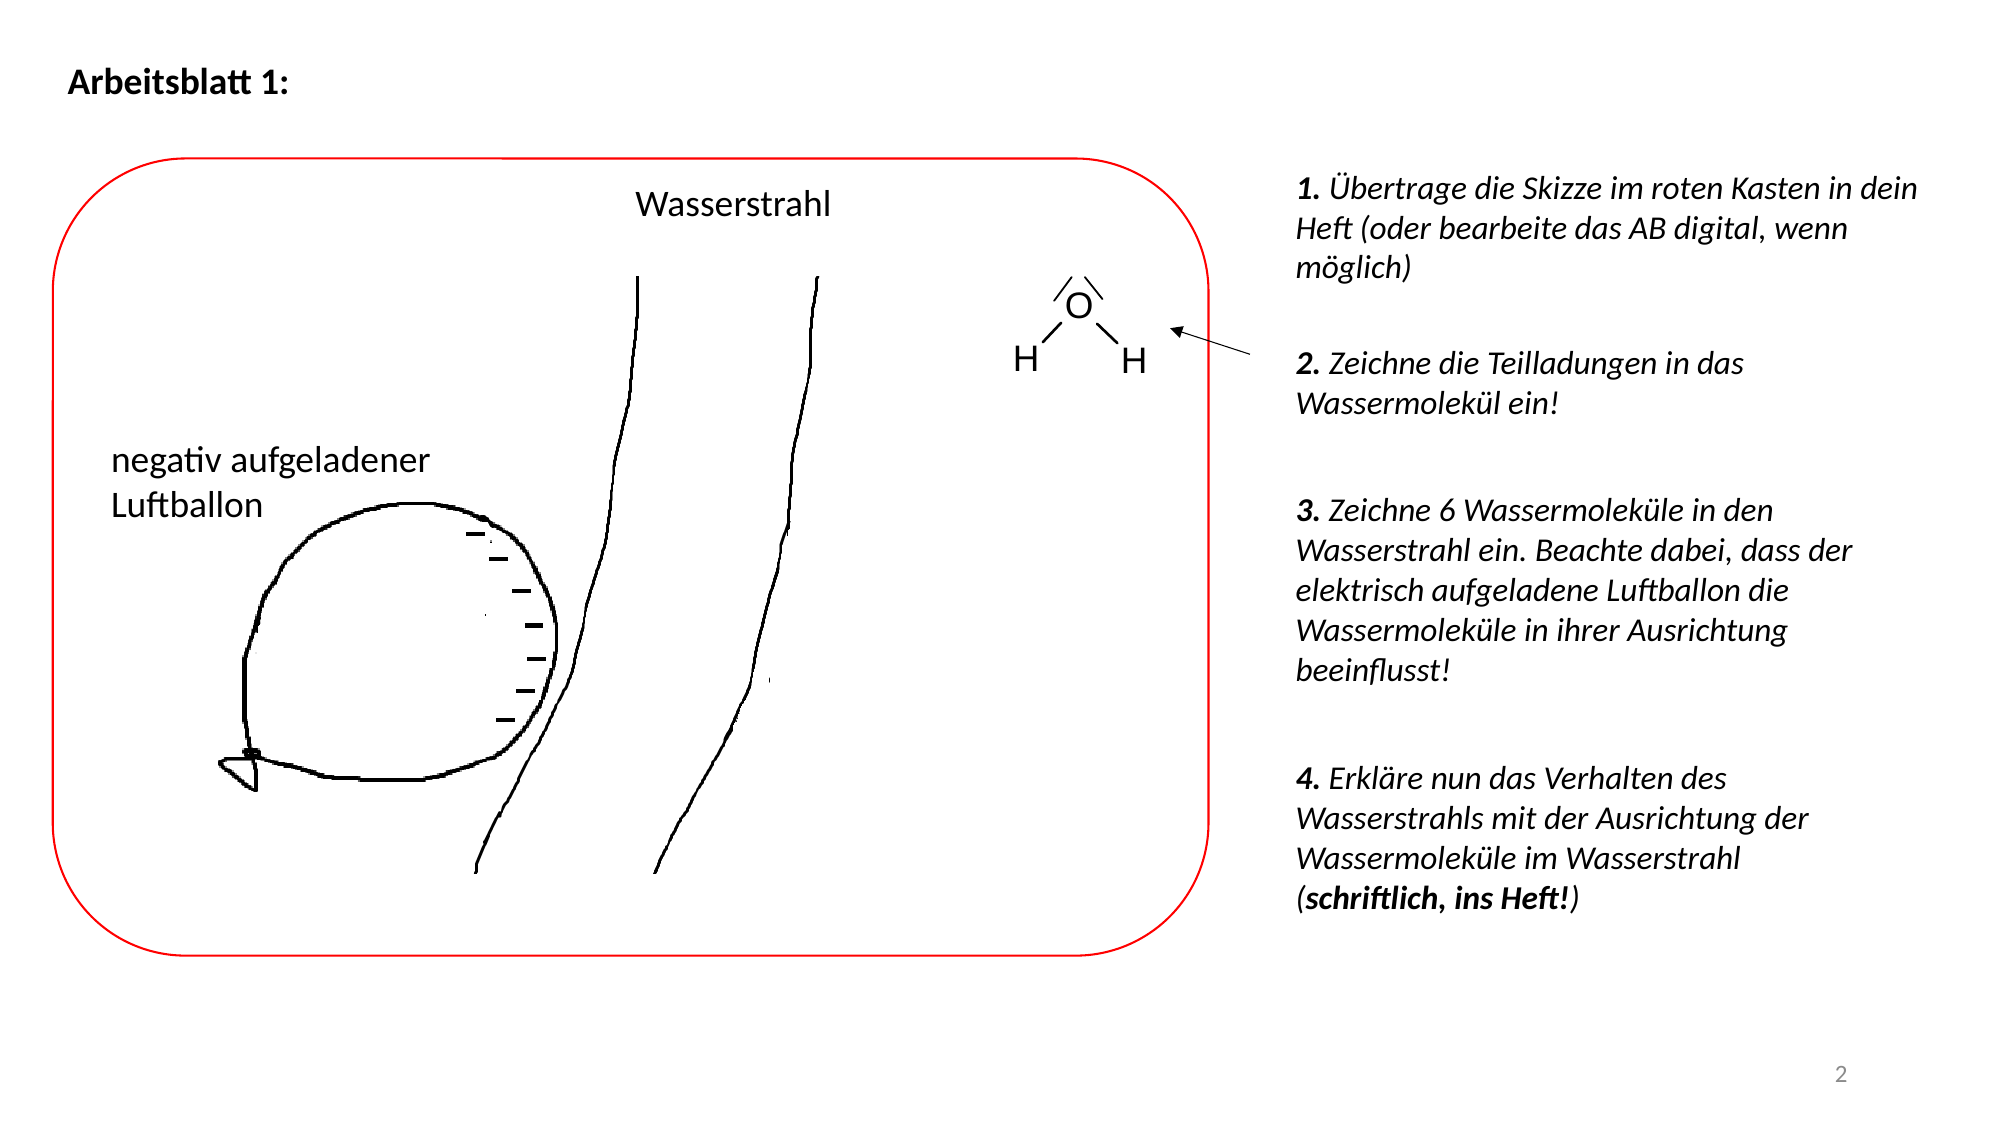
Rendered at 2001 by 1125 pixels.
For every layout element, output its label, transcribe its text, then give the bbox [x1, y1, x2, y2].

text_box 1. Übertrage die Skizze im roten Kasten in dein Heft (oder bearbeite das AB digital, wenn möglich) [1280, 158, 1961, 293]
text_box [1169, 328, 1250, 355]
text_box 3. Zeichne 6 Wassermoleküle in den Wasserstrahl ein. Beachte dabei, dass der elektrisch aufgeladene Luftballon die Wassermoleküle in ihrer Ausrichtung beeinflusst! [1280, 480, 1909, 696]
slide_number 2 [1412, 1042, 1863, 1103]
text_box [52, 158, 1209, 956]
text_box Arbeitsblatt 1: [52, 49, 875, 110]
text_box 2. Zeichne die Teilladungen in das Wassermolekül ein! [1280, 334, 1859, 429]
text_box 4. Erkläre nun das Verhalten des Wasserstrahls mit der Ausrichtung der Wassermoleküle im Wasserstrahl (schriftlich, ins Heft!) [1280, 748, 1909, 924]
